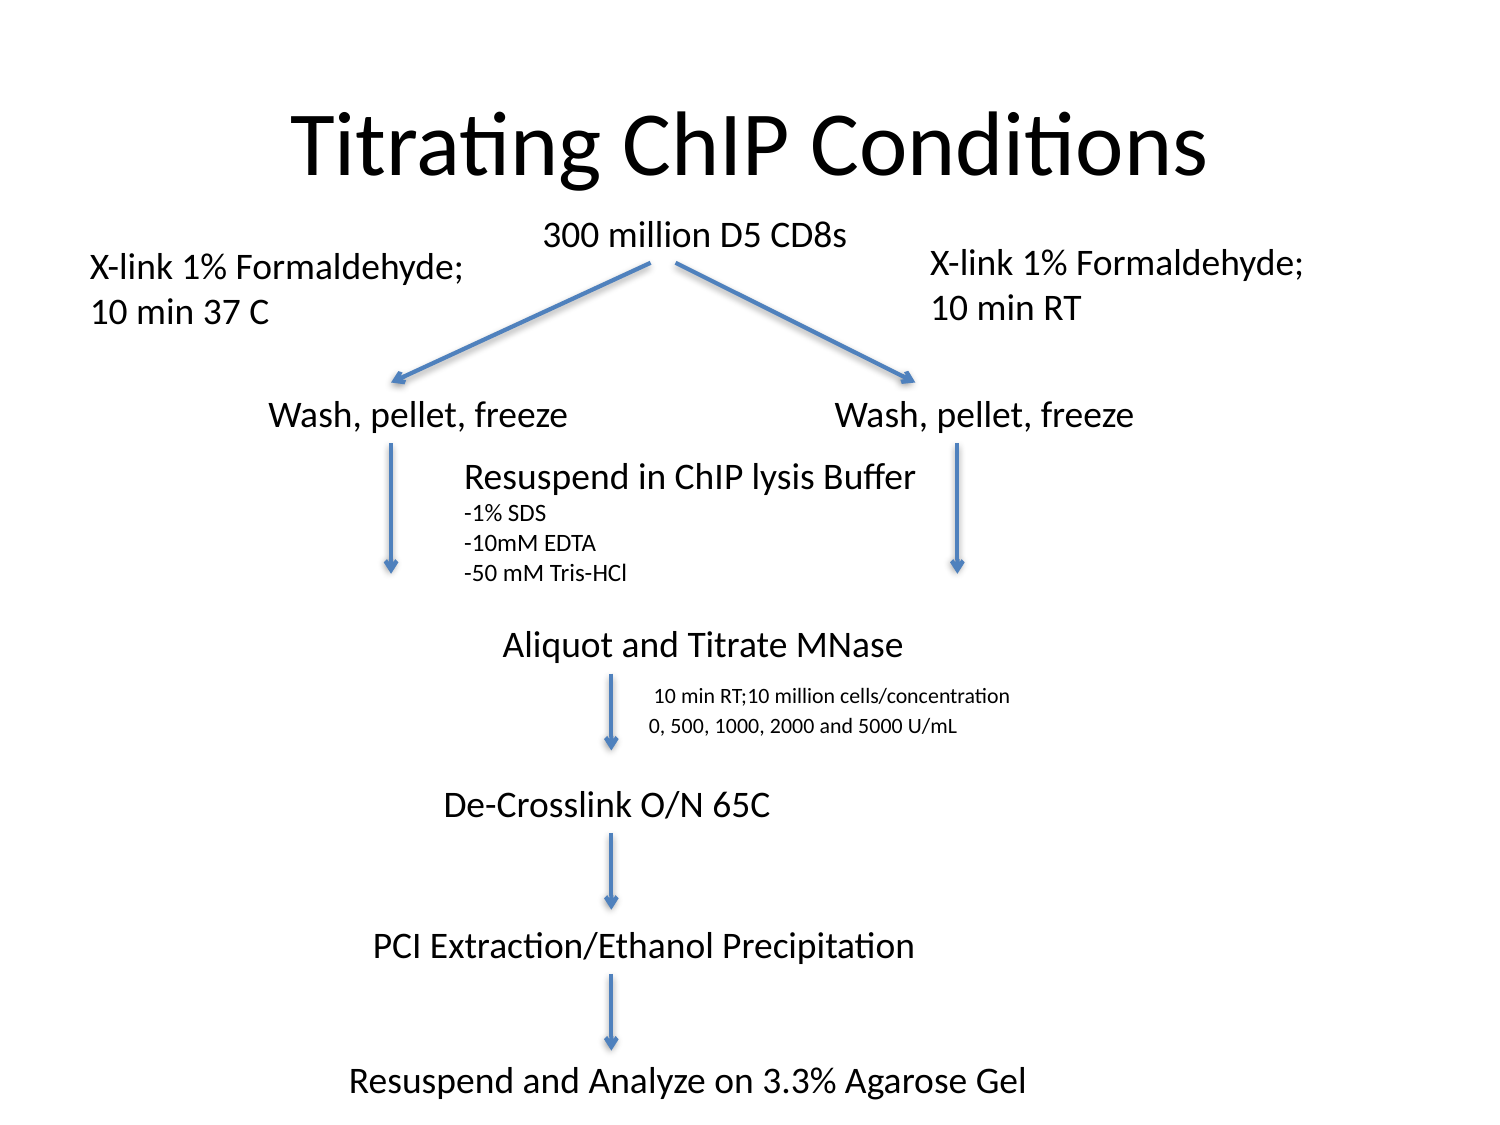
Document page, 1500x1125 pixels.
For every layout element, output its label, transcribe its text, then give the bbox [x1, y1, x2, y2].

text_box De-Crosslink O/N 65C [428, 772, 794, 833]
list 10 min RT;10 million cells/concentration 0, 500, 1000, 2000 and 5000 U/mL [633, 673, 1211, 746]
text_box Wash, pellet, freeze [253, 382, 584, 443]
text_box Resuspend in ChIP lysis Buffer -1% SDS -10mM EDTA -50 mM Tris-HCl [449, 444, 932, 594]
text_box Resuspend and Analyze on 3.3% Agarose Gel [333, 1048, 1043, 1109]
text_box Aliquot and Titrate MNase [487, 613, 919, 673]
text_box PCI Extraction/Ethanol Precipitation [358, 913, 931, 973]
text_box Wash, pellet, freeze [819, 382, 1150, 443]
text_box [390, 262, 651, 383]
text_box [675, 262, 916, 383]
text_box X-link 1% Formaldehyde; 10 min RT [915, 231, 1356, 336]
text_box X-link 1% Formaldehyde; 10 min 37 C [75, 234, 487, 340]
title Titrating ChIP Conditions [75, 45, 1425, 233]
text_box 300 million D5 CD8s [527, 202, 863, 262]
